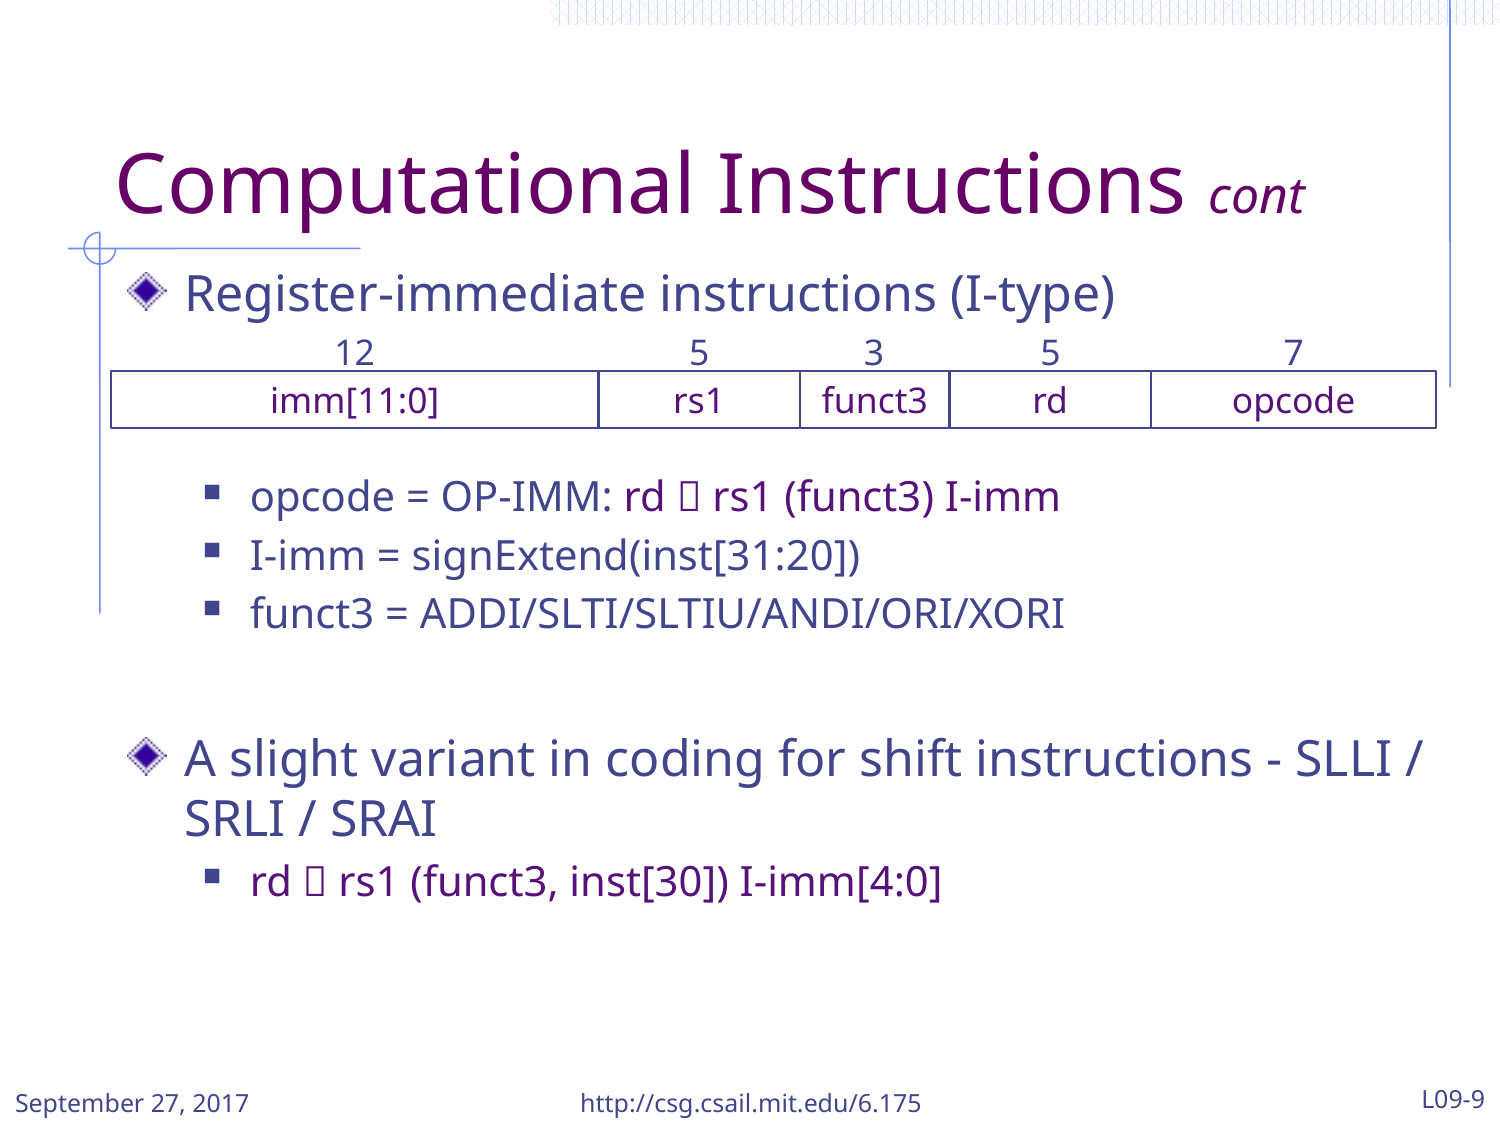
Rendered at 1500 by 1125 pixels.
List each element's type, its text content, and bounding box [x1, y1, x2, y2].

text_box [111, 322, 1437, 430]
title Computational Instructions cont [99, 49, 1411, 238]
slide_number L09-9 [1187, 1049, 1500, 1125]
picture [127, 737, 167, 776]
footer http://csg.csail.mit.edu/6.175 [503, 1049, 1000, 1125]
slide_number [0, 1049, 313, 1125]
picture [127, 272, 167, 311]
list Register-immediate instructions (I-type) opcode = OP-IMM: rd  rs1 (funct3) I-imm I-imm = signExtend(inst[31:20]) funct3 = ADDI/SLTI/SLTIU/ANDI/ORI/XORI A slight variant in coding for shift instructions - SLLI / SRLI / SRAI rd  rs1 (funct3, inst[30]) I-imm[4:0] [112, 254, 1454, 921]
